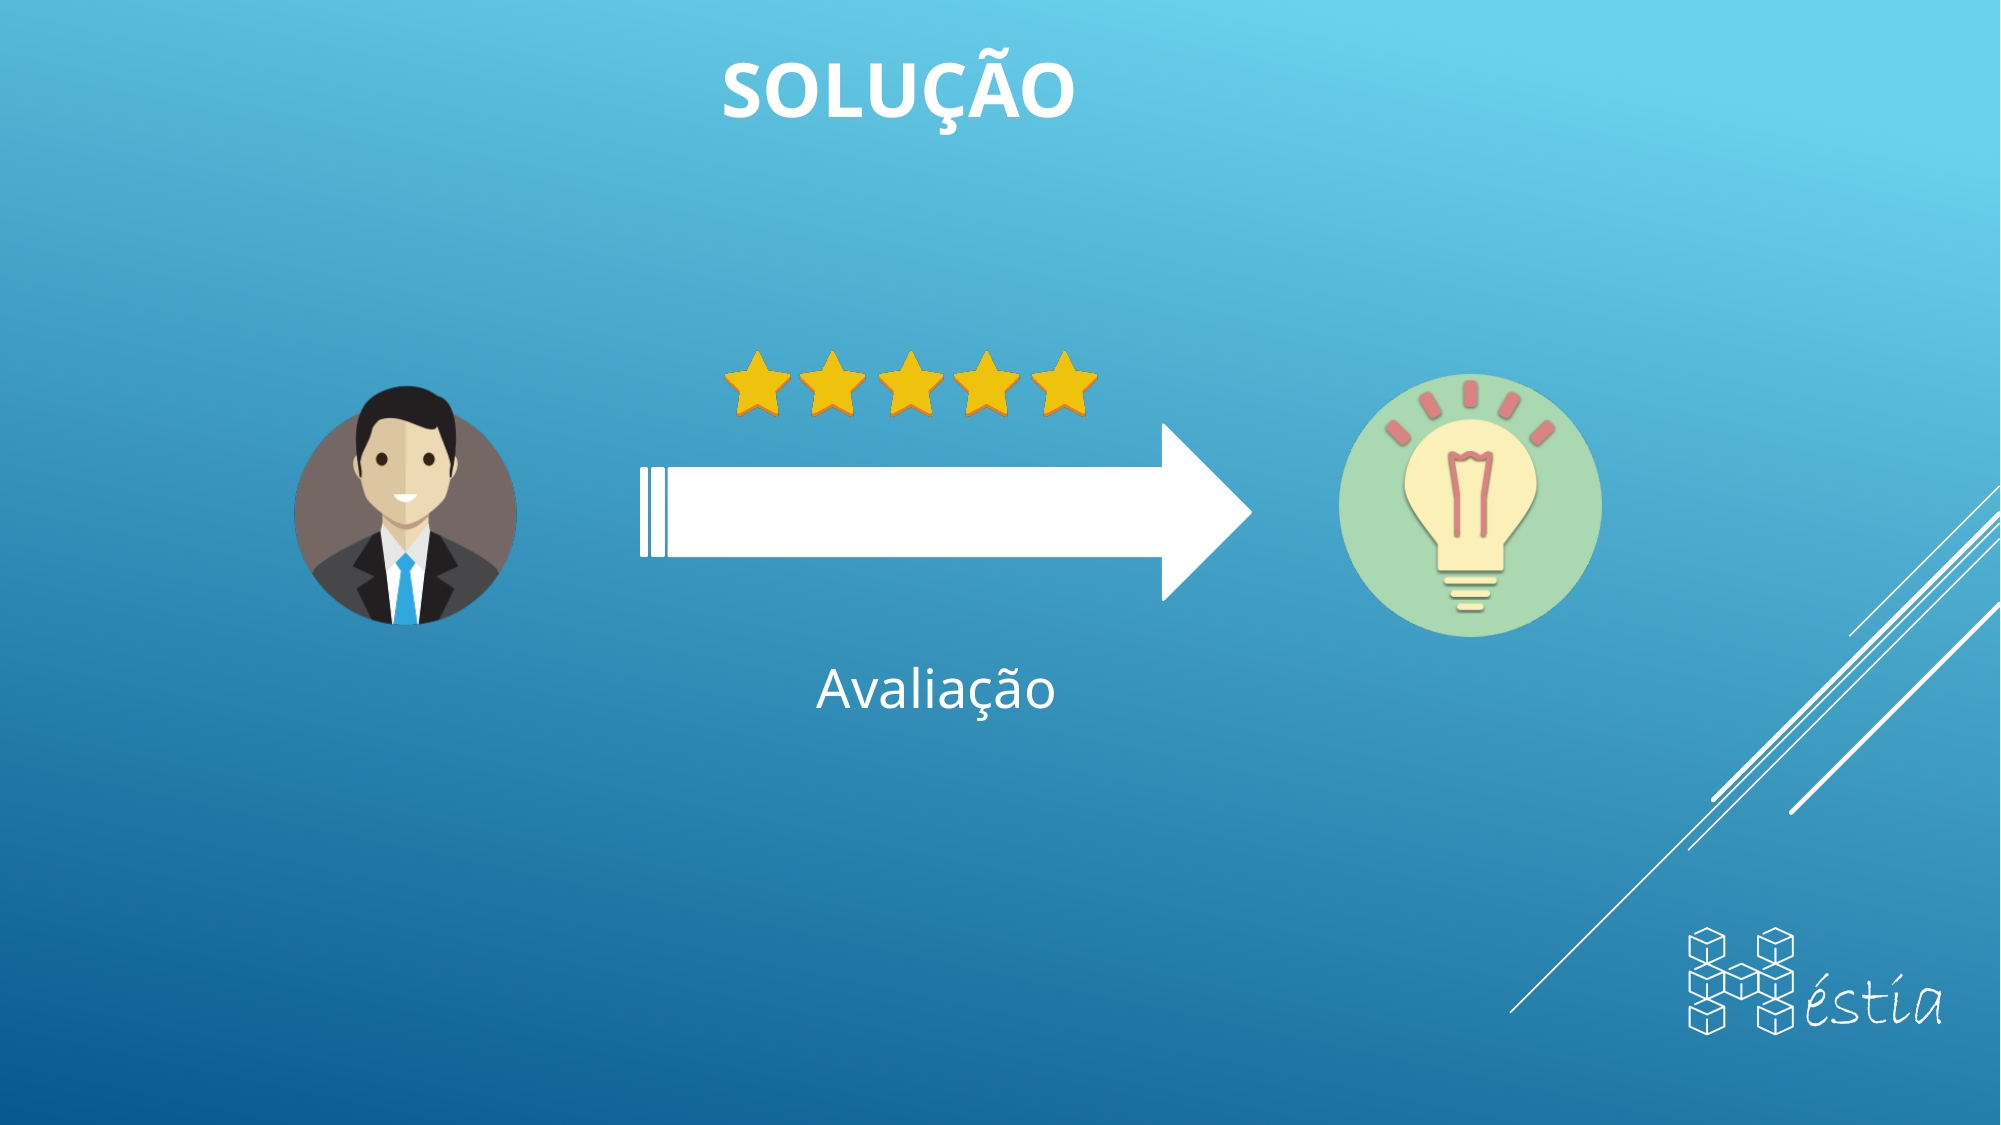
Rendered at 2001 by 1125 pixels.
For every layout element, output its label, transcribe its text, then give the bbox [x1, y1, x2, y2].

text_box [640, 467, 648, 557]
picture [1688, 927, 1949, 1039]
picture [273, 374, 537, 638]
text_box [651, 467, 665, 557]
text_box solução [0, 0, 1800, 175]
text_box Avaliação [640, 598, 1233, 776]
picture [1339, 374, 1602, 638]
text_box [667, 423, 1252, 598]
picture [718, 346, 1104, 425]
